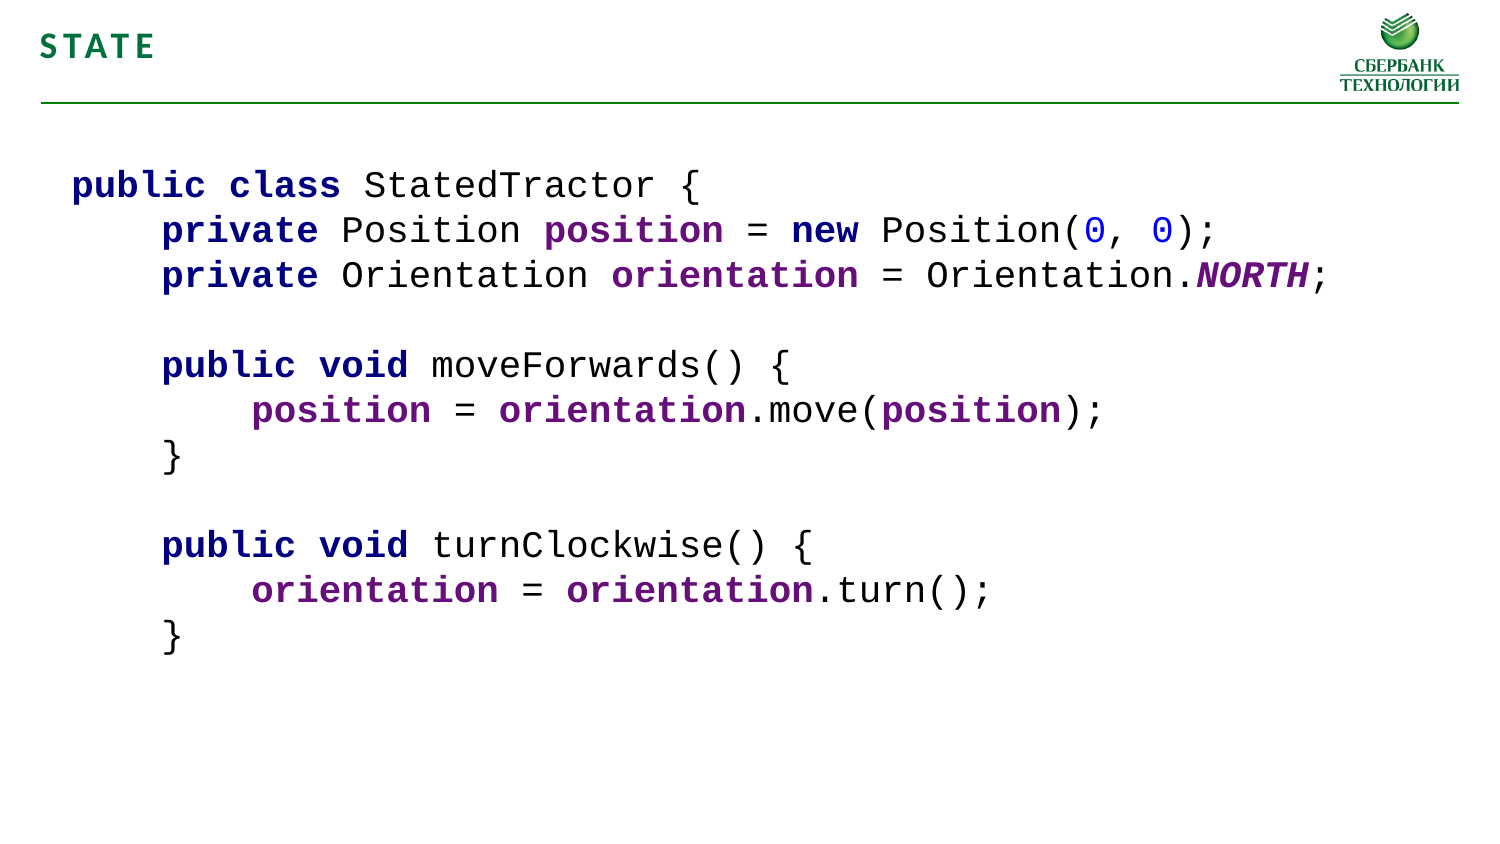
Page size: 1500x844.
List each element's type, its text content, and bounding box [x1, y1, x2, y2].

picture [1340, 13, 1459, 91]
text_box public class StatedTractor { private Position position = new Position(0, 0); private Orientation orientation = Orientation.NORTH; public void moveForwards() { position = orientation.move(position); } public void turnClockwise() { orientation = orientation.turn(); } [56, 152, 1347, 663]
list State [39, 13, 1115, 67]
